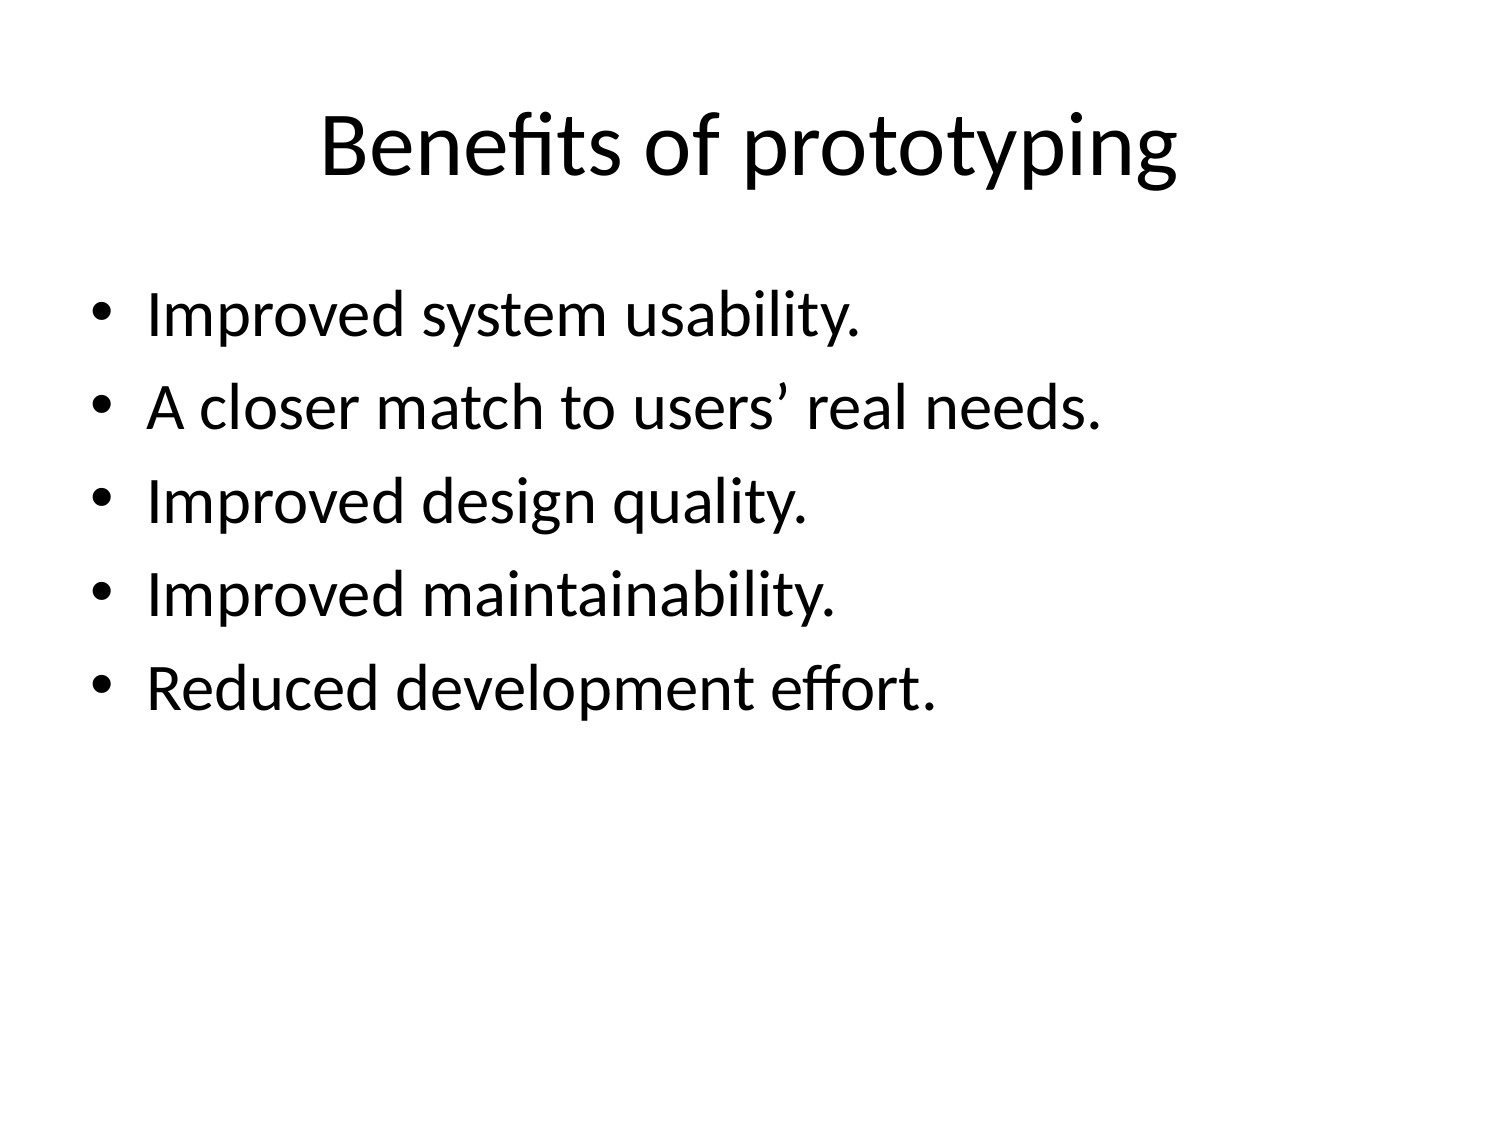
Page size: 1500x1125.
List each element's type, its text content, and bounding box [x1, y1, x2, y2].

title Benefits of prototyping [75, 45, 1425, 233]
list Improved system usability. A closer match to users’ real needs. Improved design quality. Improved maintainability. Reduced development effort. [75, 262, 1425, 1005]
